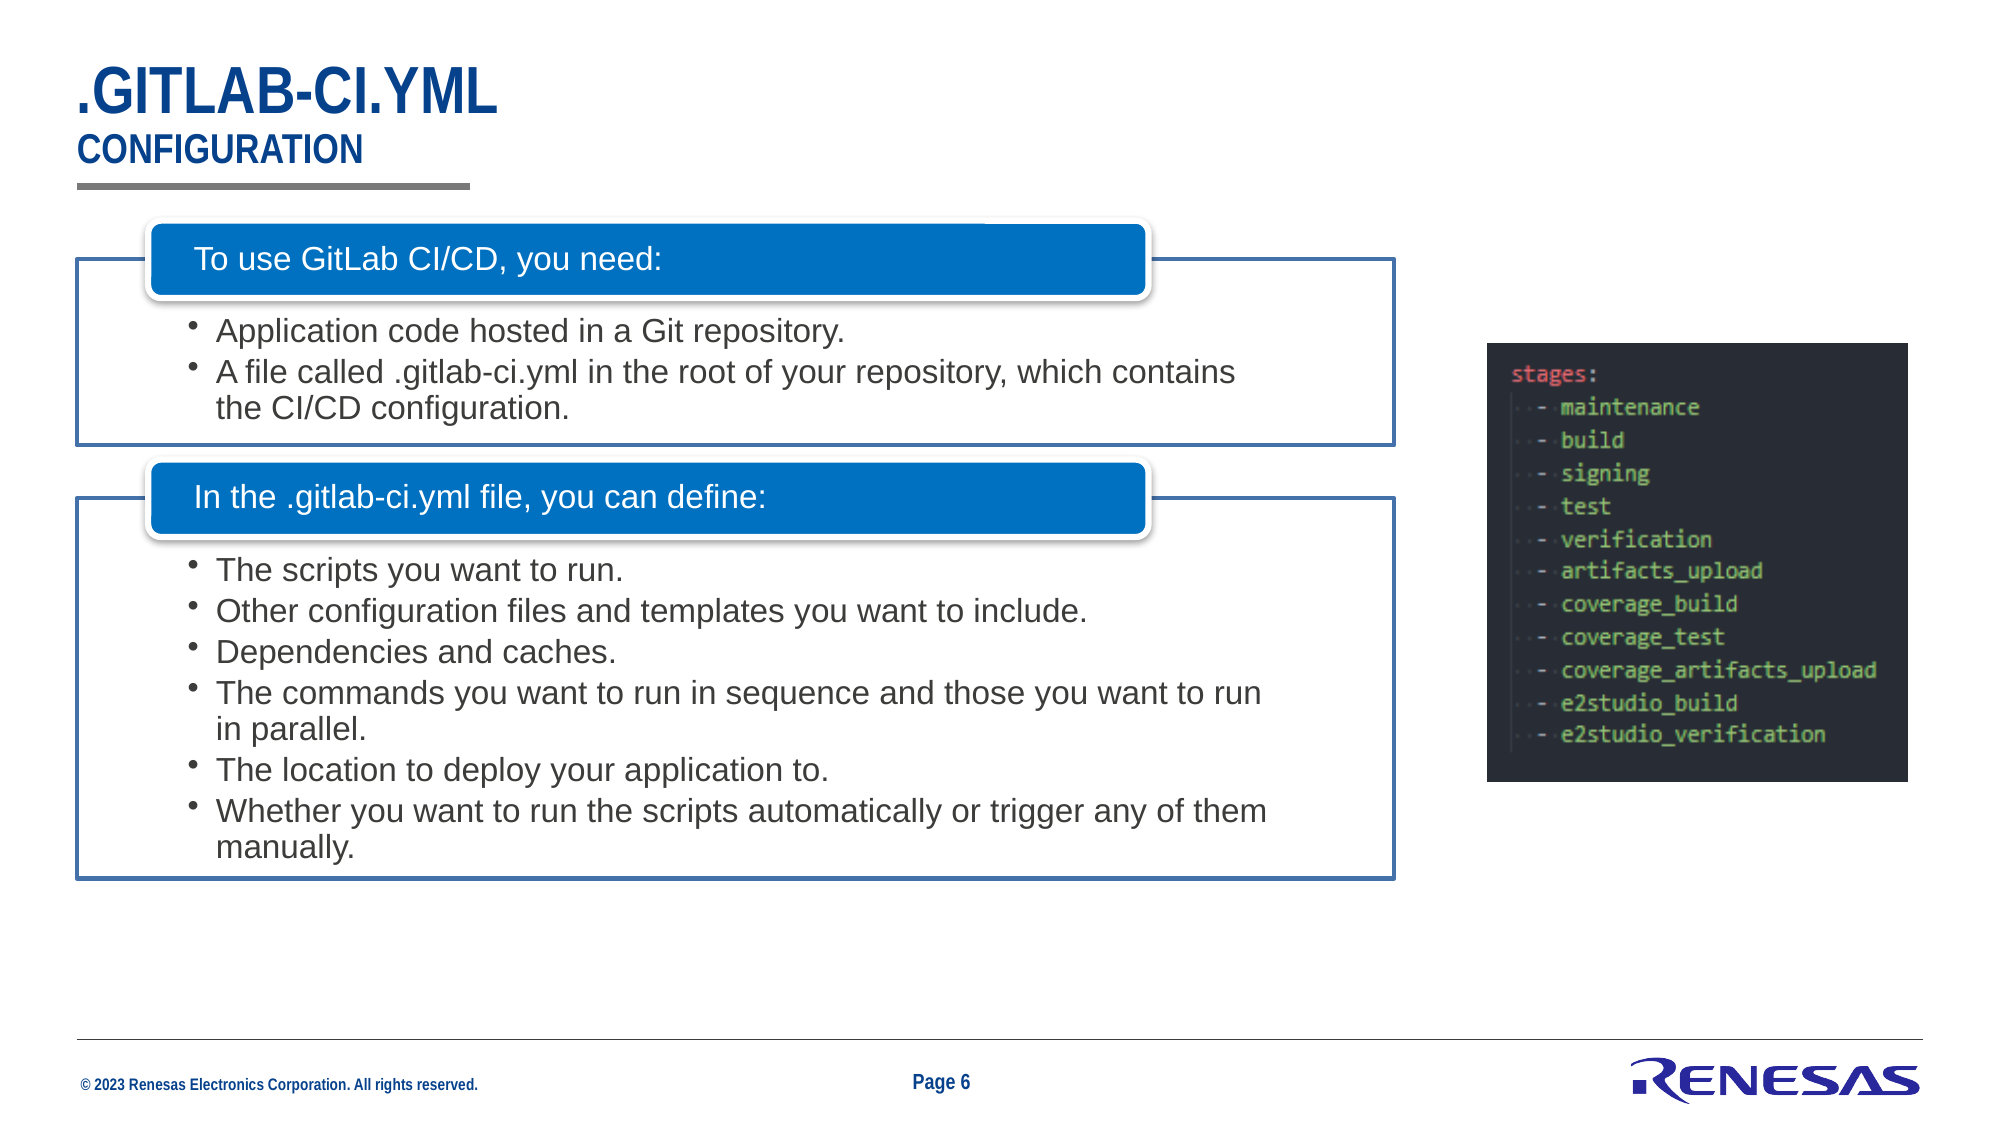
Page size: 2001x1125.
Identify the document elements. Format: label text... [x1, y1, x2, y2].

title .gitlab-ci.yml configuration [76, 54, 1920, 173]
picture [1487, 343, 1908, 782]
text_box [76, 215, 1507, 884]
picture [1628, 1055, 1923, 1106]
